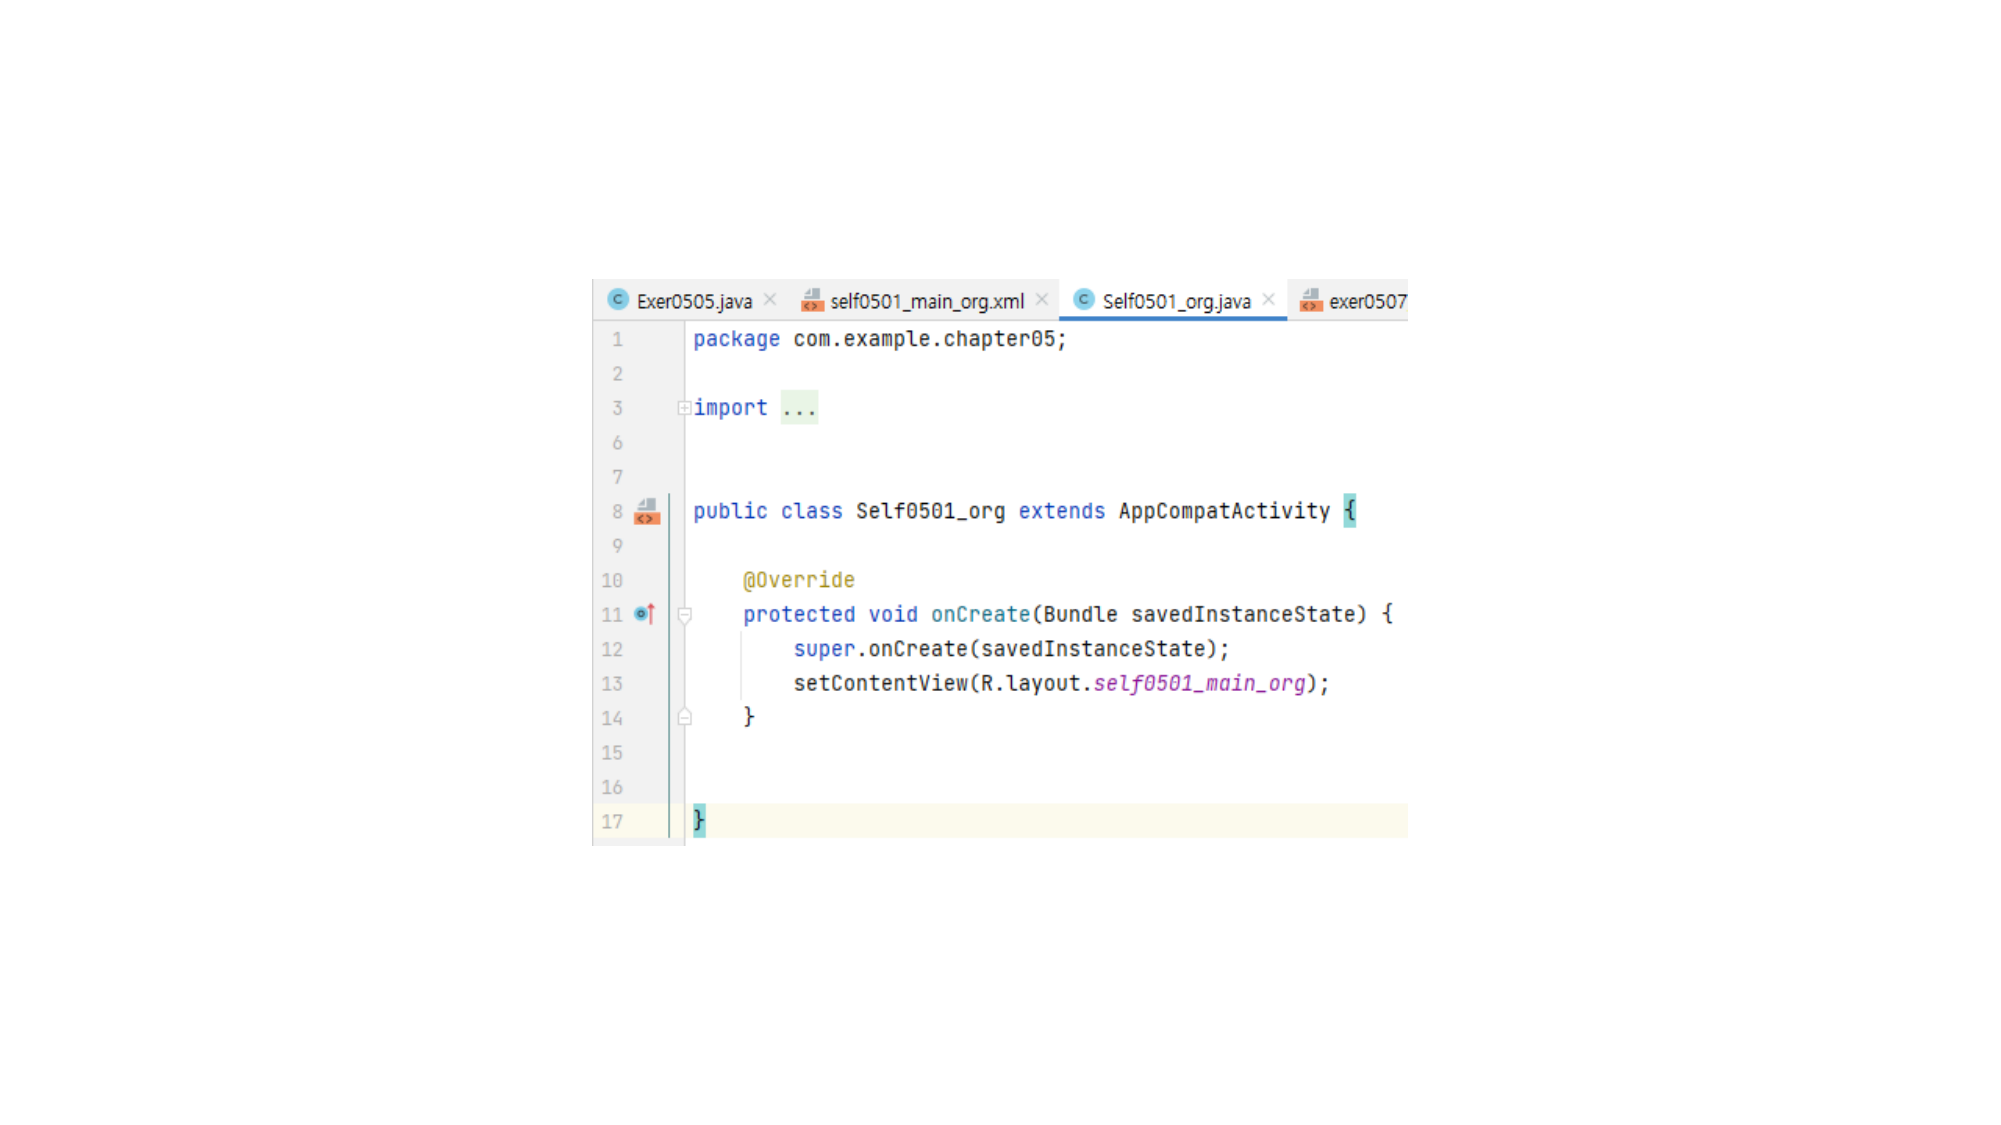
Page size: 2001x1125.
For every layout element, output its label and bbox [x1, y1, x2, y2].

picture [592, 279, 1408, 846]
